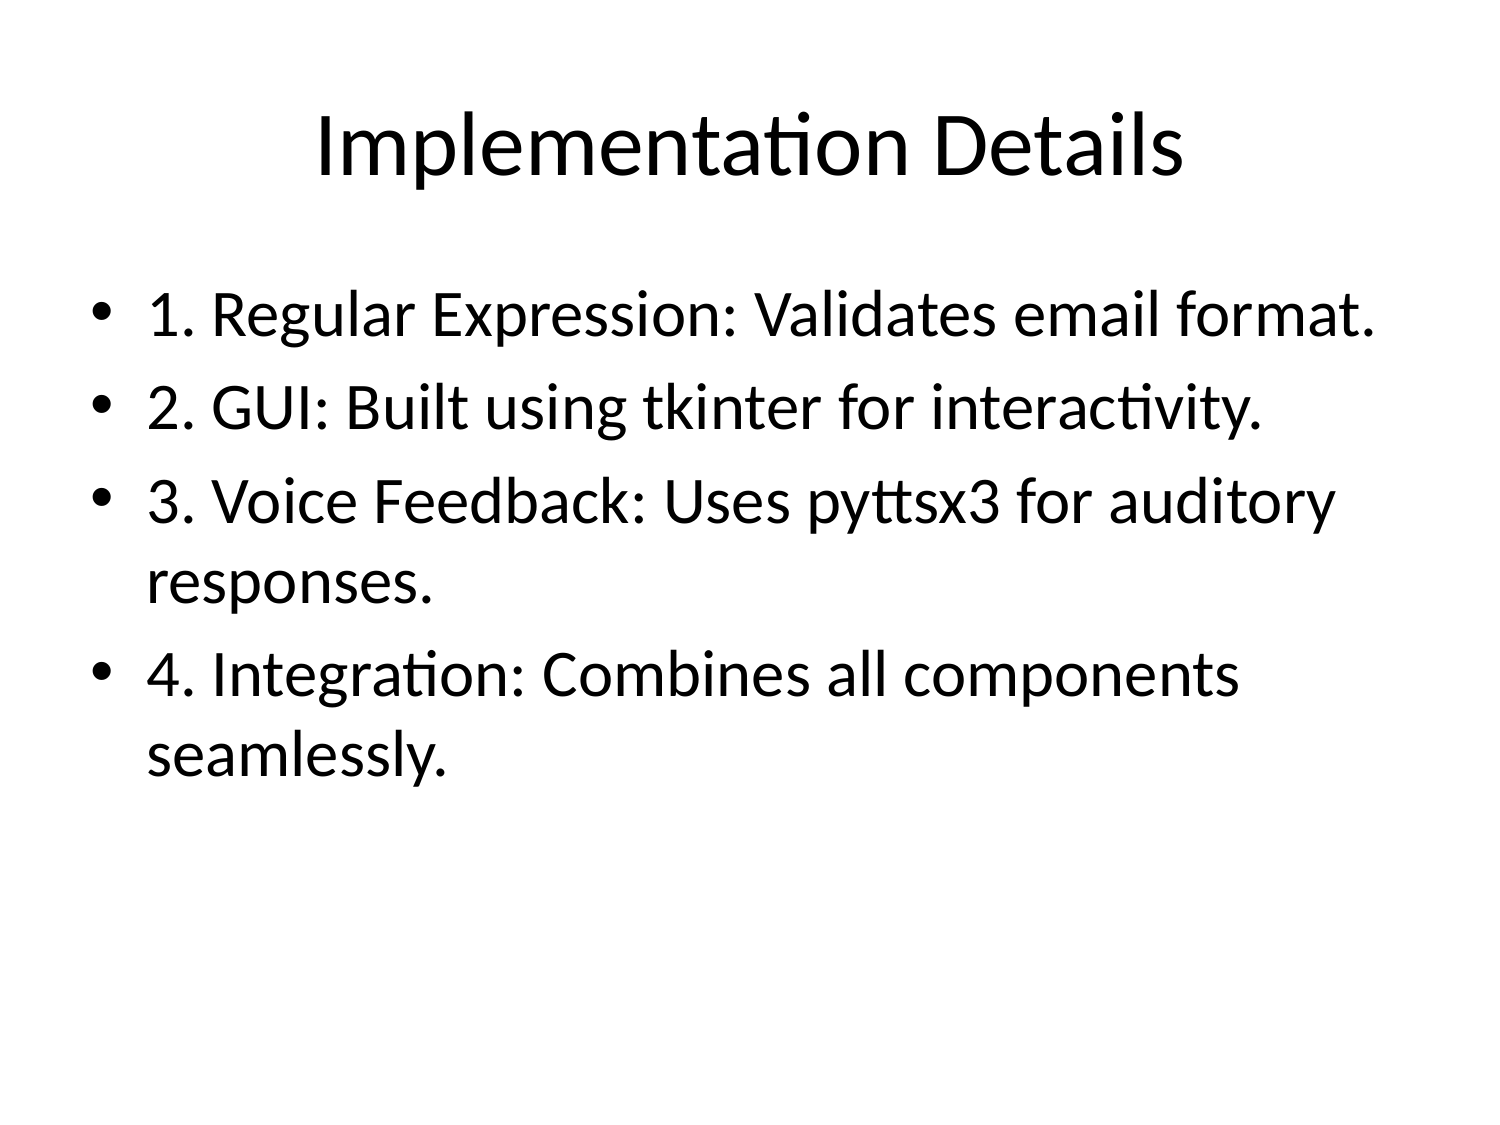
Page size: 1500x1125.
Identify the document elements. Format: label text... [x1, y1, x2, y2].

title Implementation Details [75, 45, 1425, 233]
list 1. Regular Expression: Validates email format. 2. GUI: Built using tkinter for interactivity. 3. Voice Feedback: Uses pyttsx3 for auditory responses. 4. Integration: Combines all components seamlessly. [75, 262, 1425, 1005]
